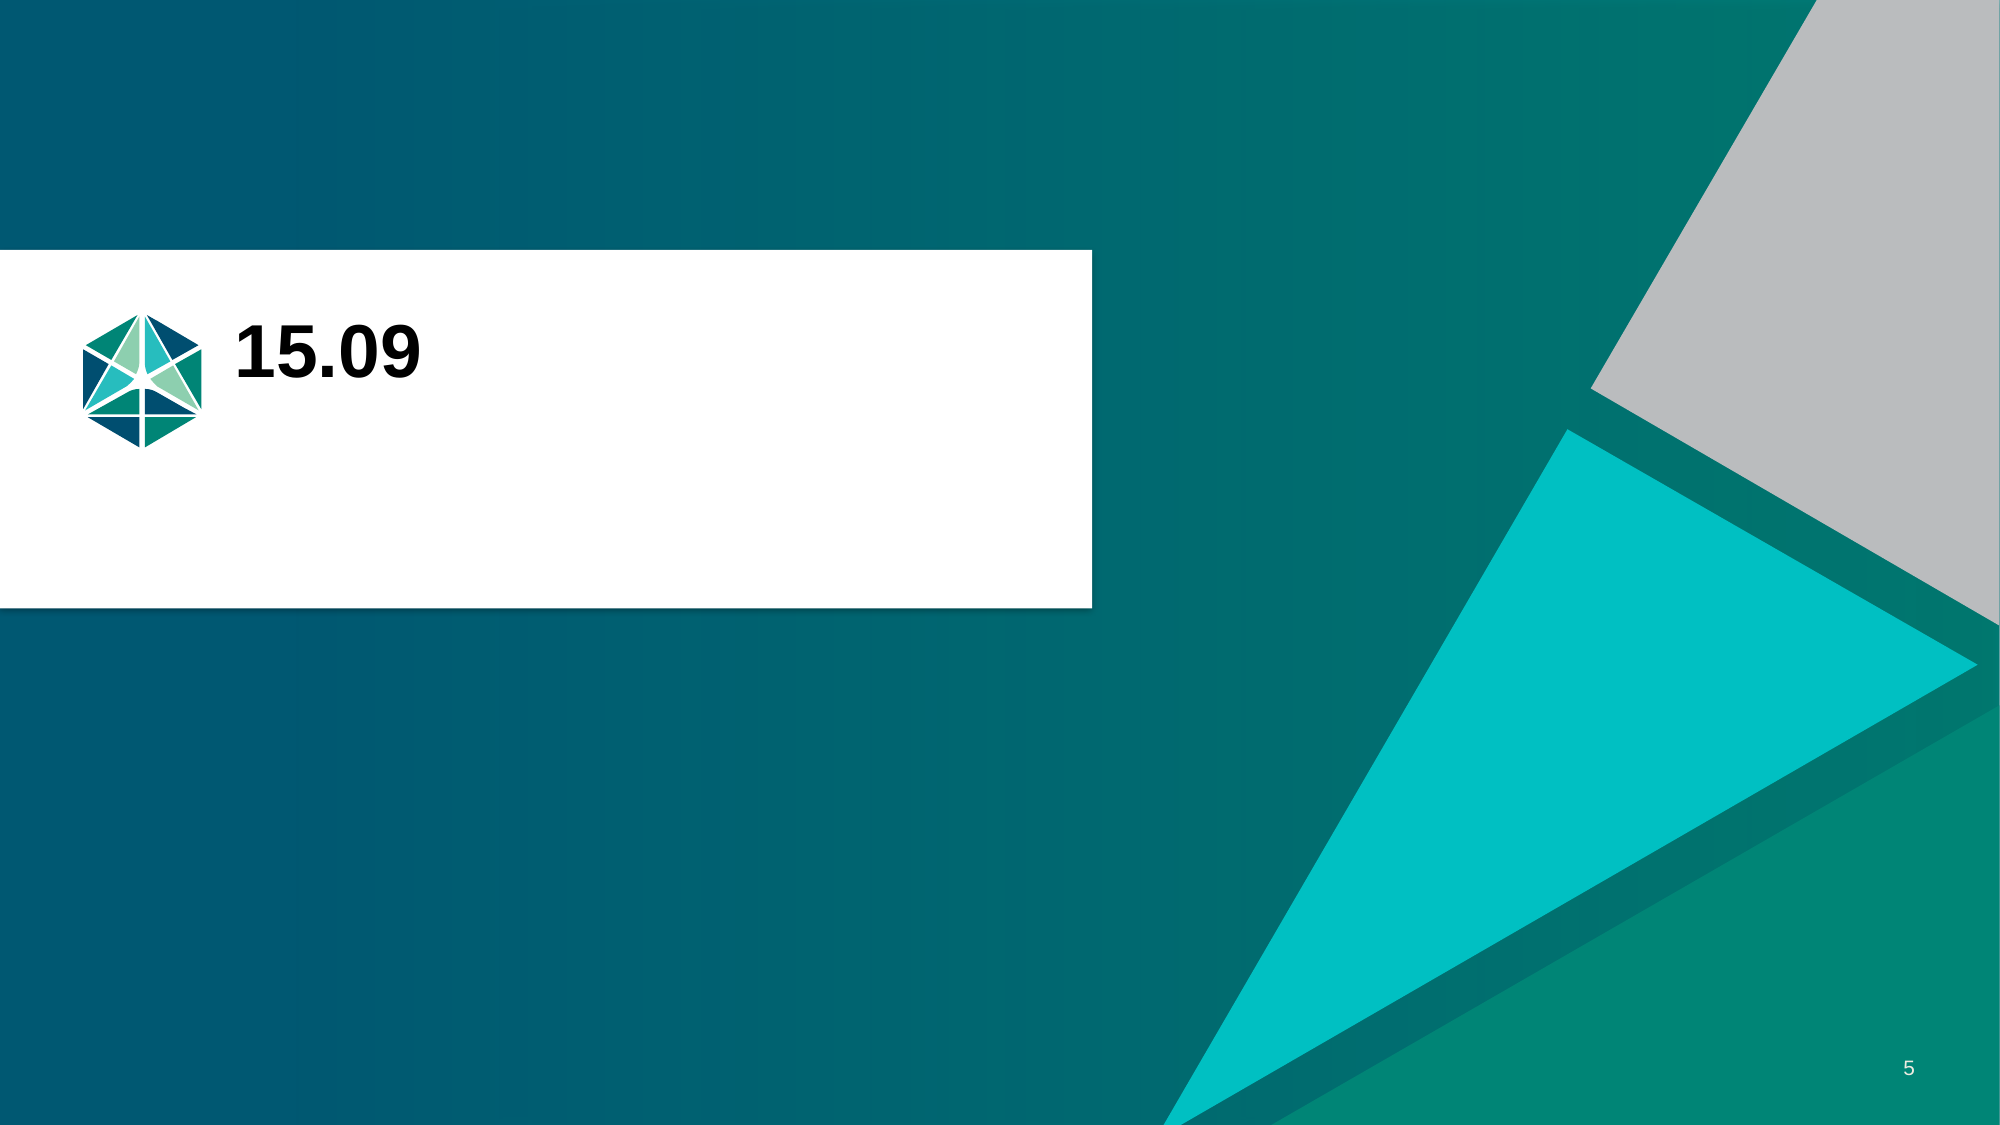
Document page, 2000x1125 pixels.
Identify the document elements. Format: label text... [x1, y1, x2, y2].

title 15.09 [226, 305, 995, 403]
